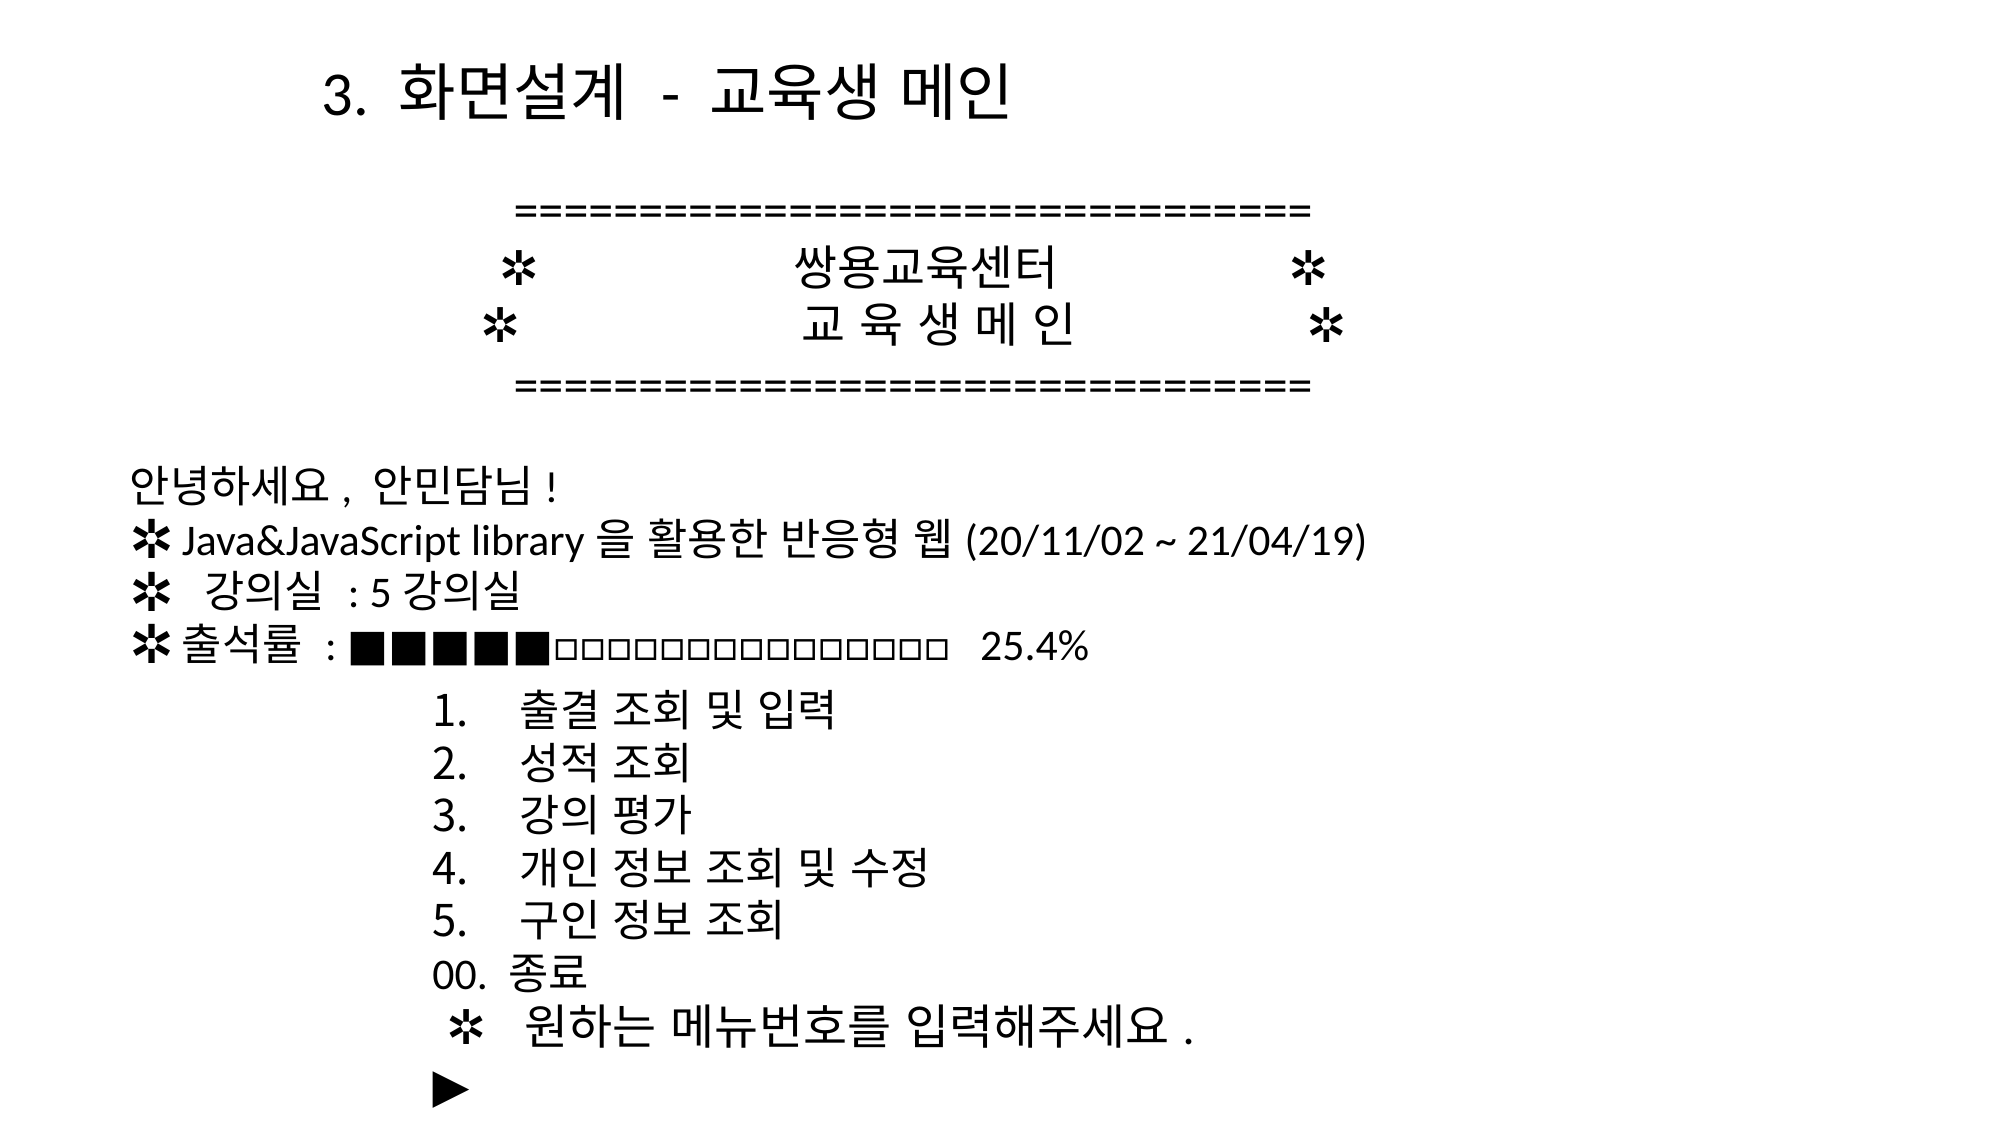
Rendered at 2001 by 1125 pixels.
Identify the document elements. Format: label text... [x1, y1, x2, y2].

text_box ✲ 원하는 메뉴번호를 입력해주세요. ▶ [424, 988, 1576, 1121]
text_box 출결 조회 및 입력 성적 조회 강의 평가 개인 정보 조회 및 수정 구인 정보 조회 00. 종료 [424, 678, 1679, 1007]
text_box 안녕하세요, 안민담님! Java&JavaScript library을 활용한 반응형 웹(20/11/02 ~ 21/04/19) 강의실 : 5강의실 출석률 : ■■■■■□□□□□□□□□□□□□□□ 25.4% [121, 450, 2000, 678]
text_box 3. 화면설계 - 교육생 메인 [313, 44, 1380, 137]
text_box ================================ ✲ 쌍용교육센터 ✲ ✲ 교 육 생 메 인 ✲ ================================ [275, 168, 1552, 421]
